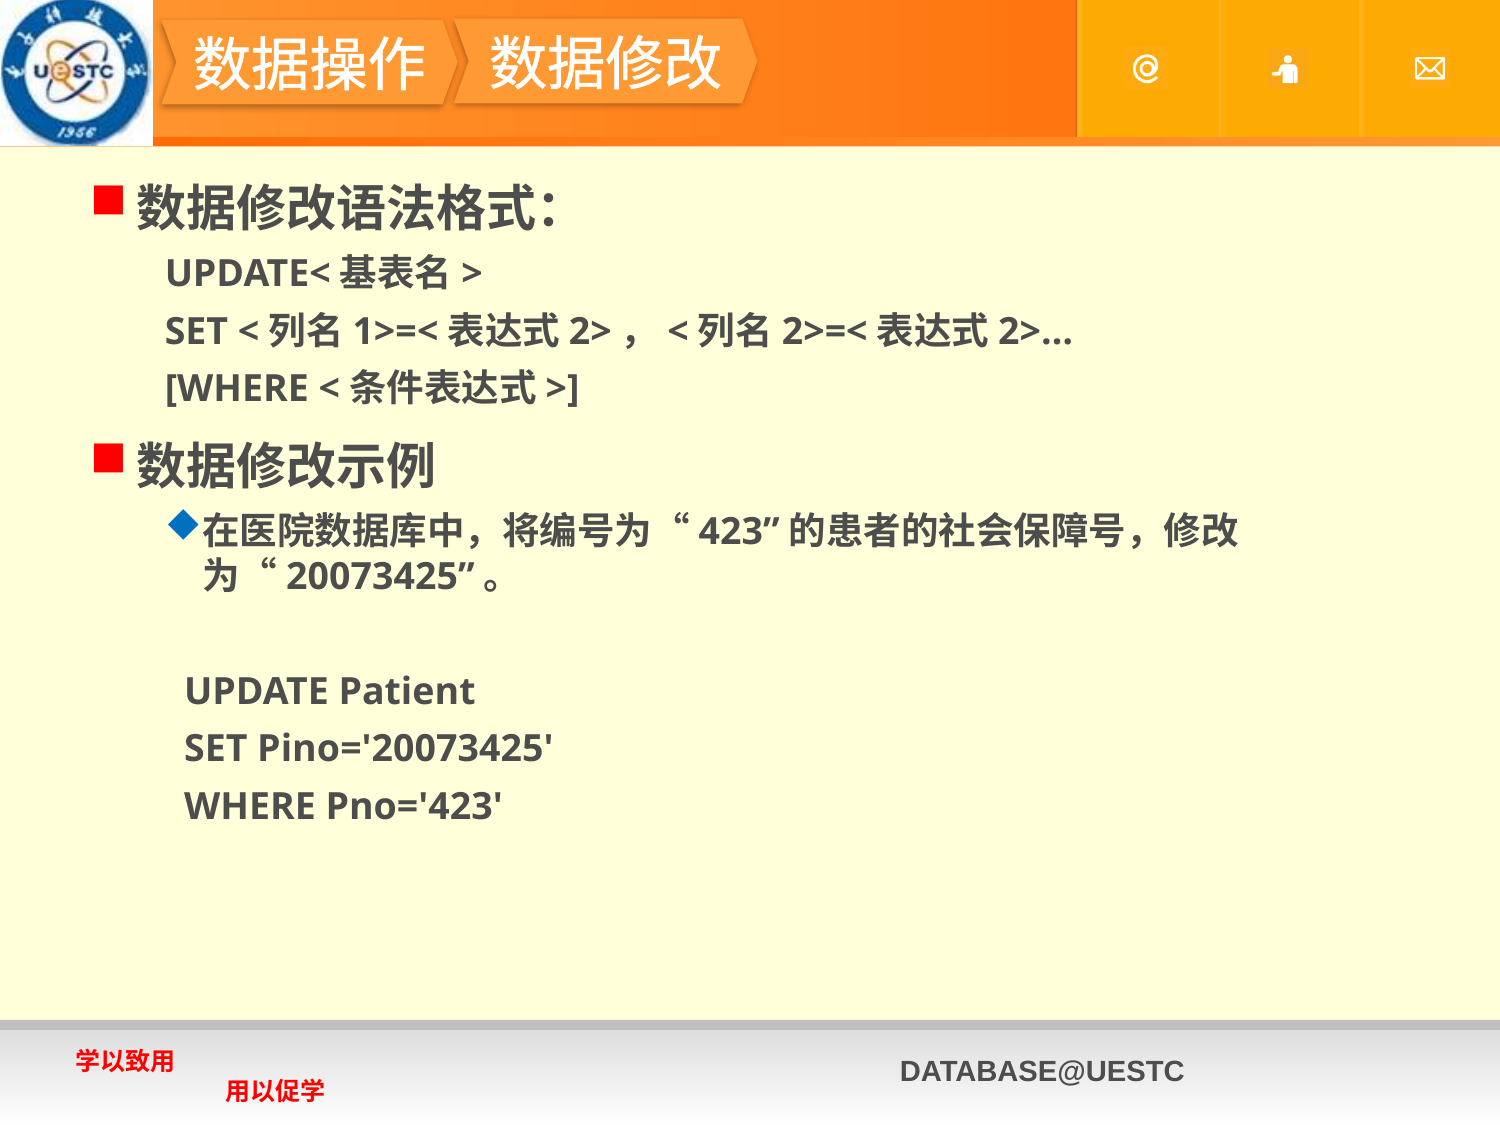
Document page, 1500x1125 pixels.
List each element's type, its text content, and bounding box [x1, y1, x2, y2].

picture [1425, 48, 1450, 89]
title [155, 0, 1425, 140]
text_box 数据操作 [161, 19, 458, 105]
picture [0, 0, 153, 146]
list 数据修改语法格式： UPDATE<基表名> SET <列名1>=<表达式2>，<列名2>=<表达式2>… [WHERE <条件表达式>] 数据修改示例 在医院数据库中，将编号为“423”的患者的社会保障号，修改为“20073425”。 UPDATE Patient SET Pino='20073425' WHERE Pno='423' [0, 169, 1457, 1053]
text_box 数据修改 [453, 18, 758, 104]
